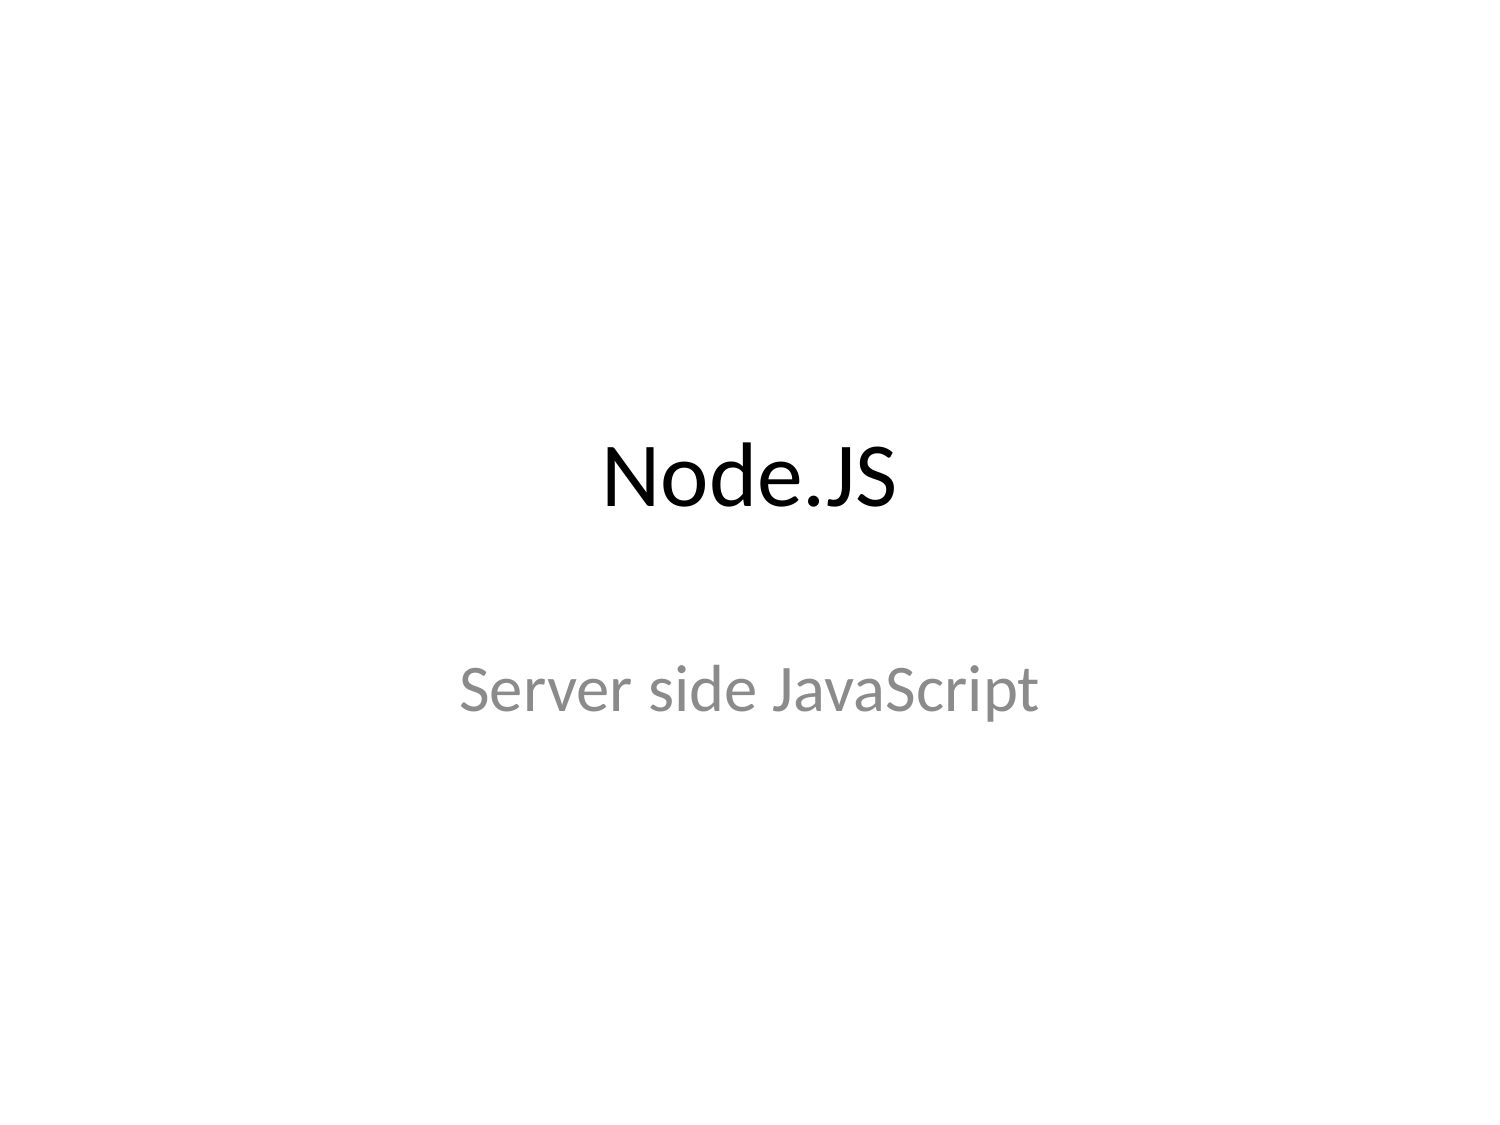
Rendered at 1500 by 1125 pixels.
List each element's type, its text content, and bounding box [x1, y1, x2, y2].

title Node.JS [112, 349, 1388, 591]
subtitle Server side JavaScript [225, 637, 1275, 925]
